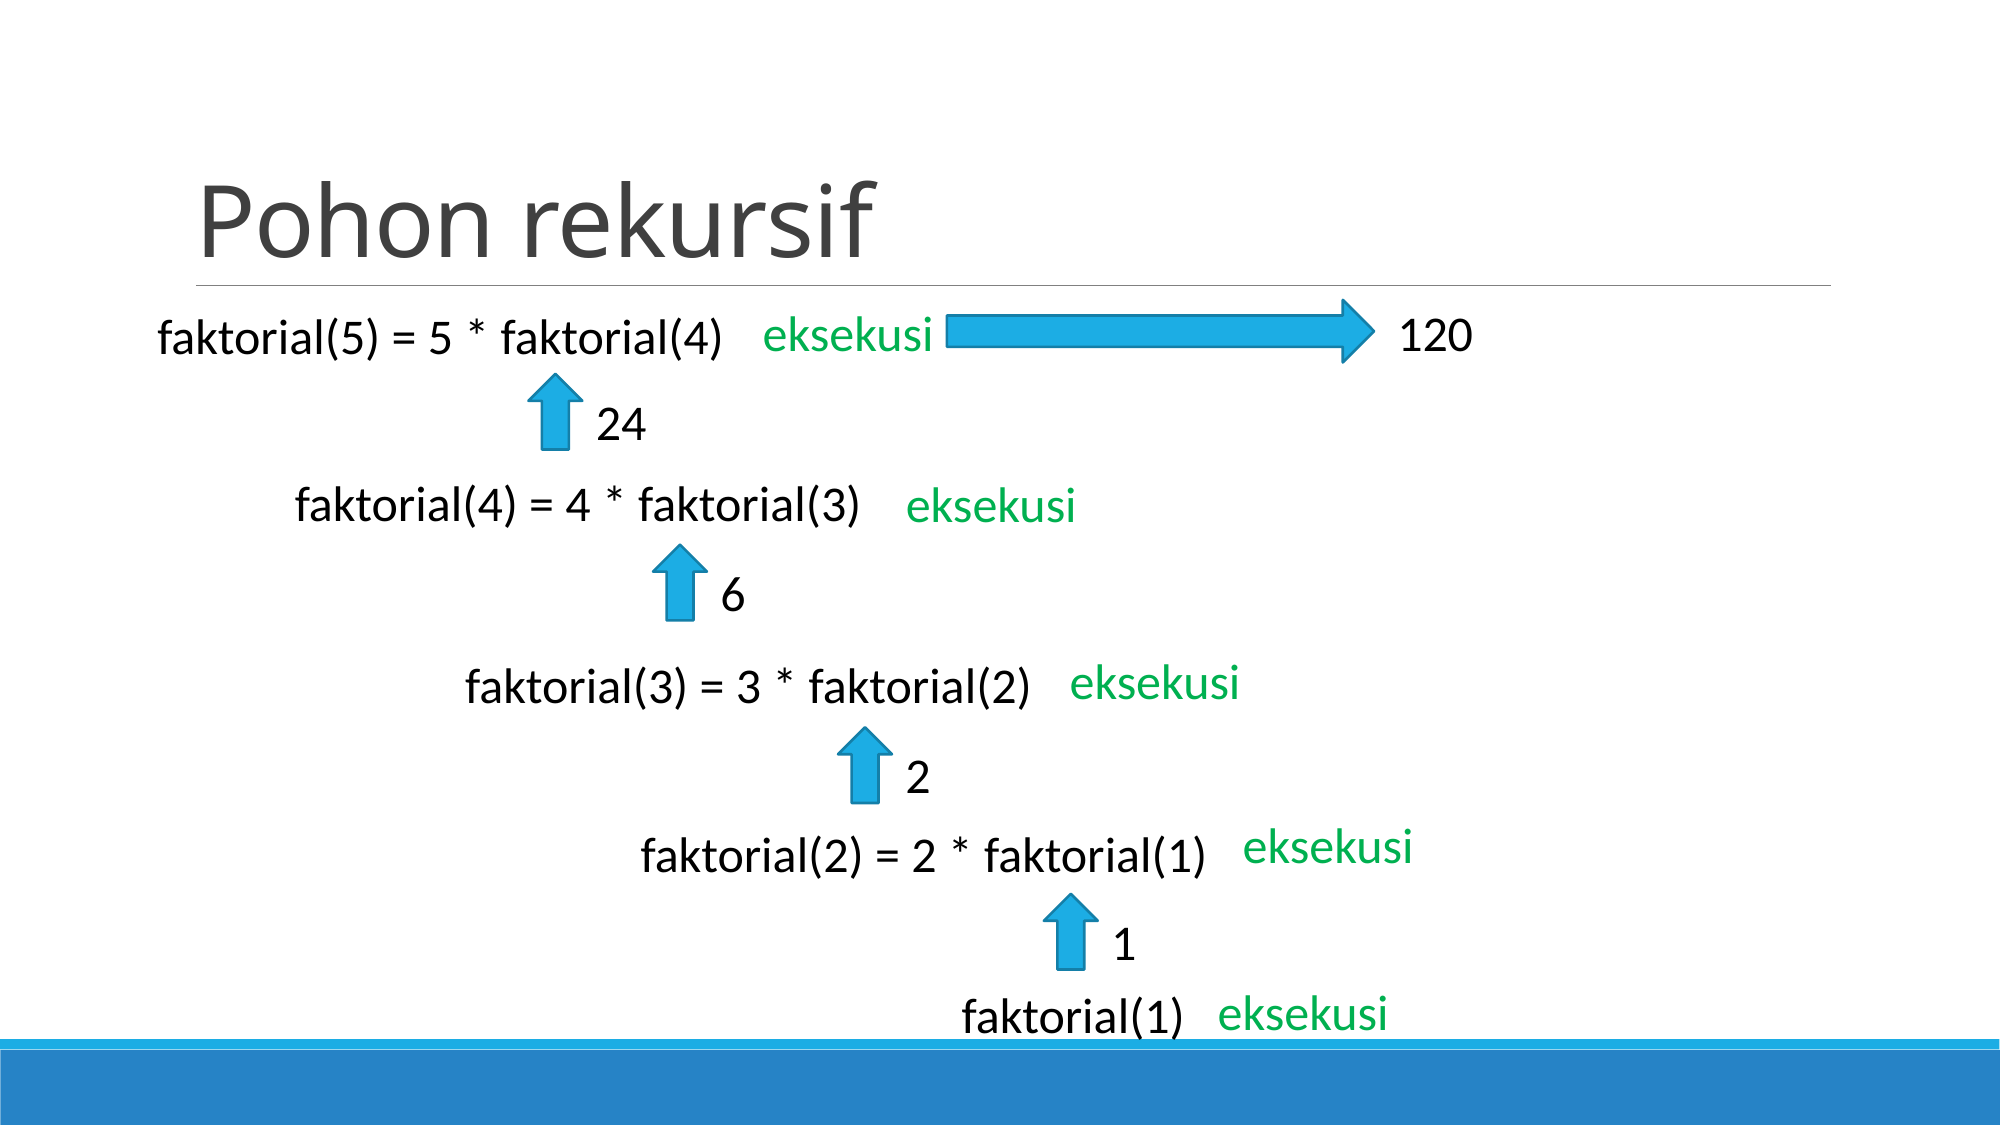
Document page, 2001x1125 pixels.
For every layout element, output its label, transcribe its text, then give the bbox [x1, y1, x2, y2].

text_box 120 [1382, 293, 1669, 369]
text_box eksekusi [1202, 972, 1490, 1048]
text_box 2 [890, 736, 1177, 812]
text_box [651, 543, 705, 622]
text_box 6 [705, 553, 992, 629]
text_box [527, 372, 580, 451]
text_box faktorial(2) = 2 * faktorial(1) [625, 814, 1375, 890]
text_box eksekusi [1054, 642, 1341, 718]
text_box faktorial(5) = 5 * faktorial(4) [142, 297, 891, 372]
text_box faktorial(1) [946, 976, 1736, 1052]
text_box 24 [580, 383, 868, 458]
text_box faktorial(4) = 4 * faktorial(3) [279, 464, 891, 540]
text_box 1 [1096, 903, 1383, 978]
text_box [1042, 892, 1096, 971]
text_box faktorial(3) = 3 * faktorial(2) [450, 646, 1199, 722]
text_box [836, 726, 890, 805]
text_box [945, 298, 1376, 364]
title Pohon rekursif [180, 47, 1830, 285]
text_box eksekusi [1227, 806, 1515, 881]
text_box eksekusi [891, 464, 1178, 540]
text_box eksekusi [747, 293, 1035, 369]
